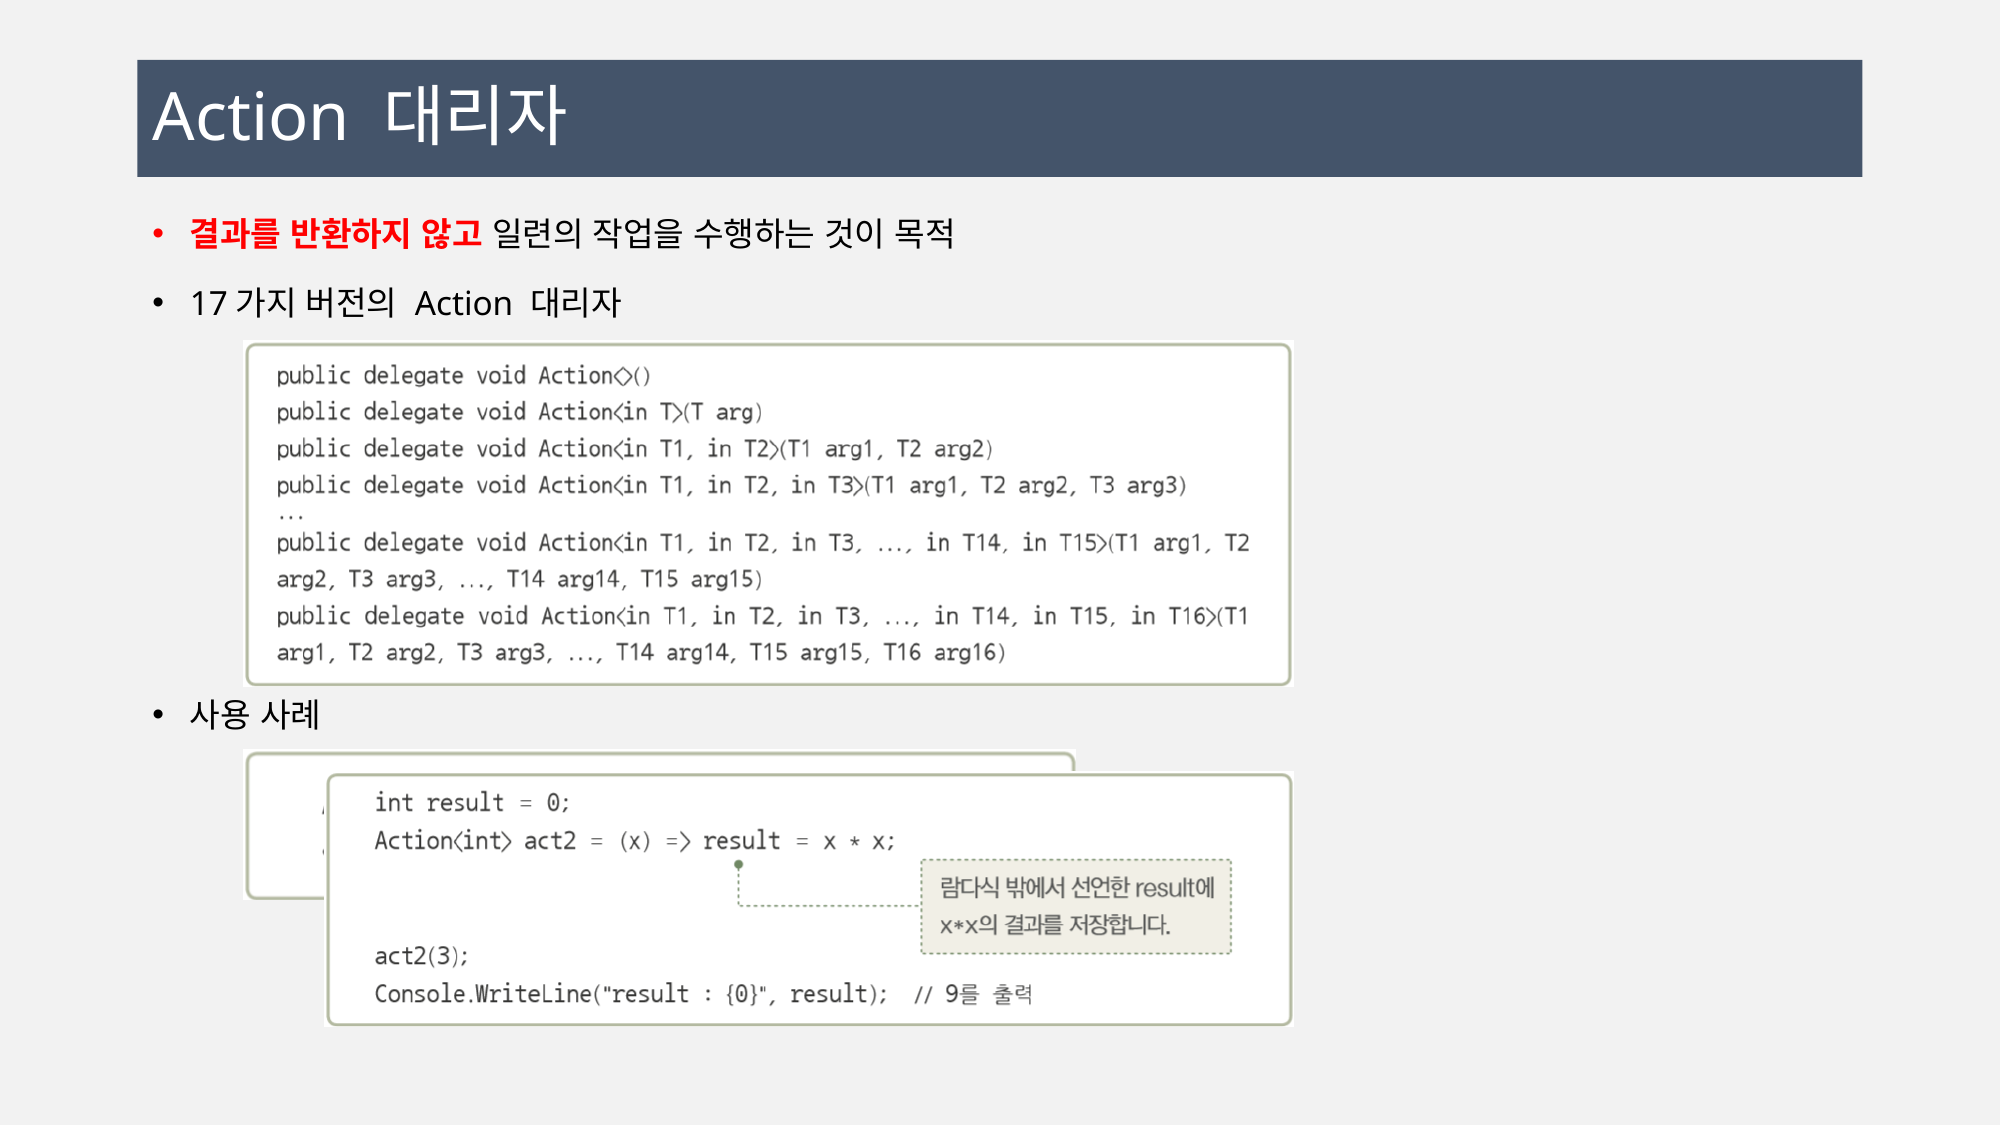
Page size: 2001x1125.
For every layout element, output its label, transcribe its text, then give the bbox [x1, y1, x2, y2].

list 결과를 반환하지 않고 일련의 작업을 수행하는 것이 목적 17가지 버전의 Action 대리자 사용 사례 [137, 197, 1863, 1040]
picture [243, 749, 1294, 1027]
picture [243, 340, 1294, 688]
title Action 대리자 [137, 59, 1863, 177]
